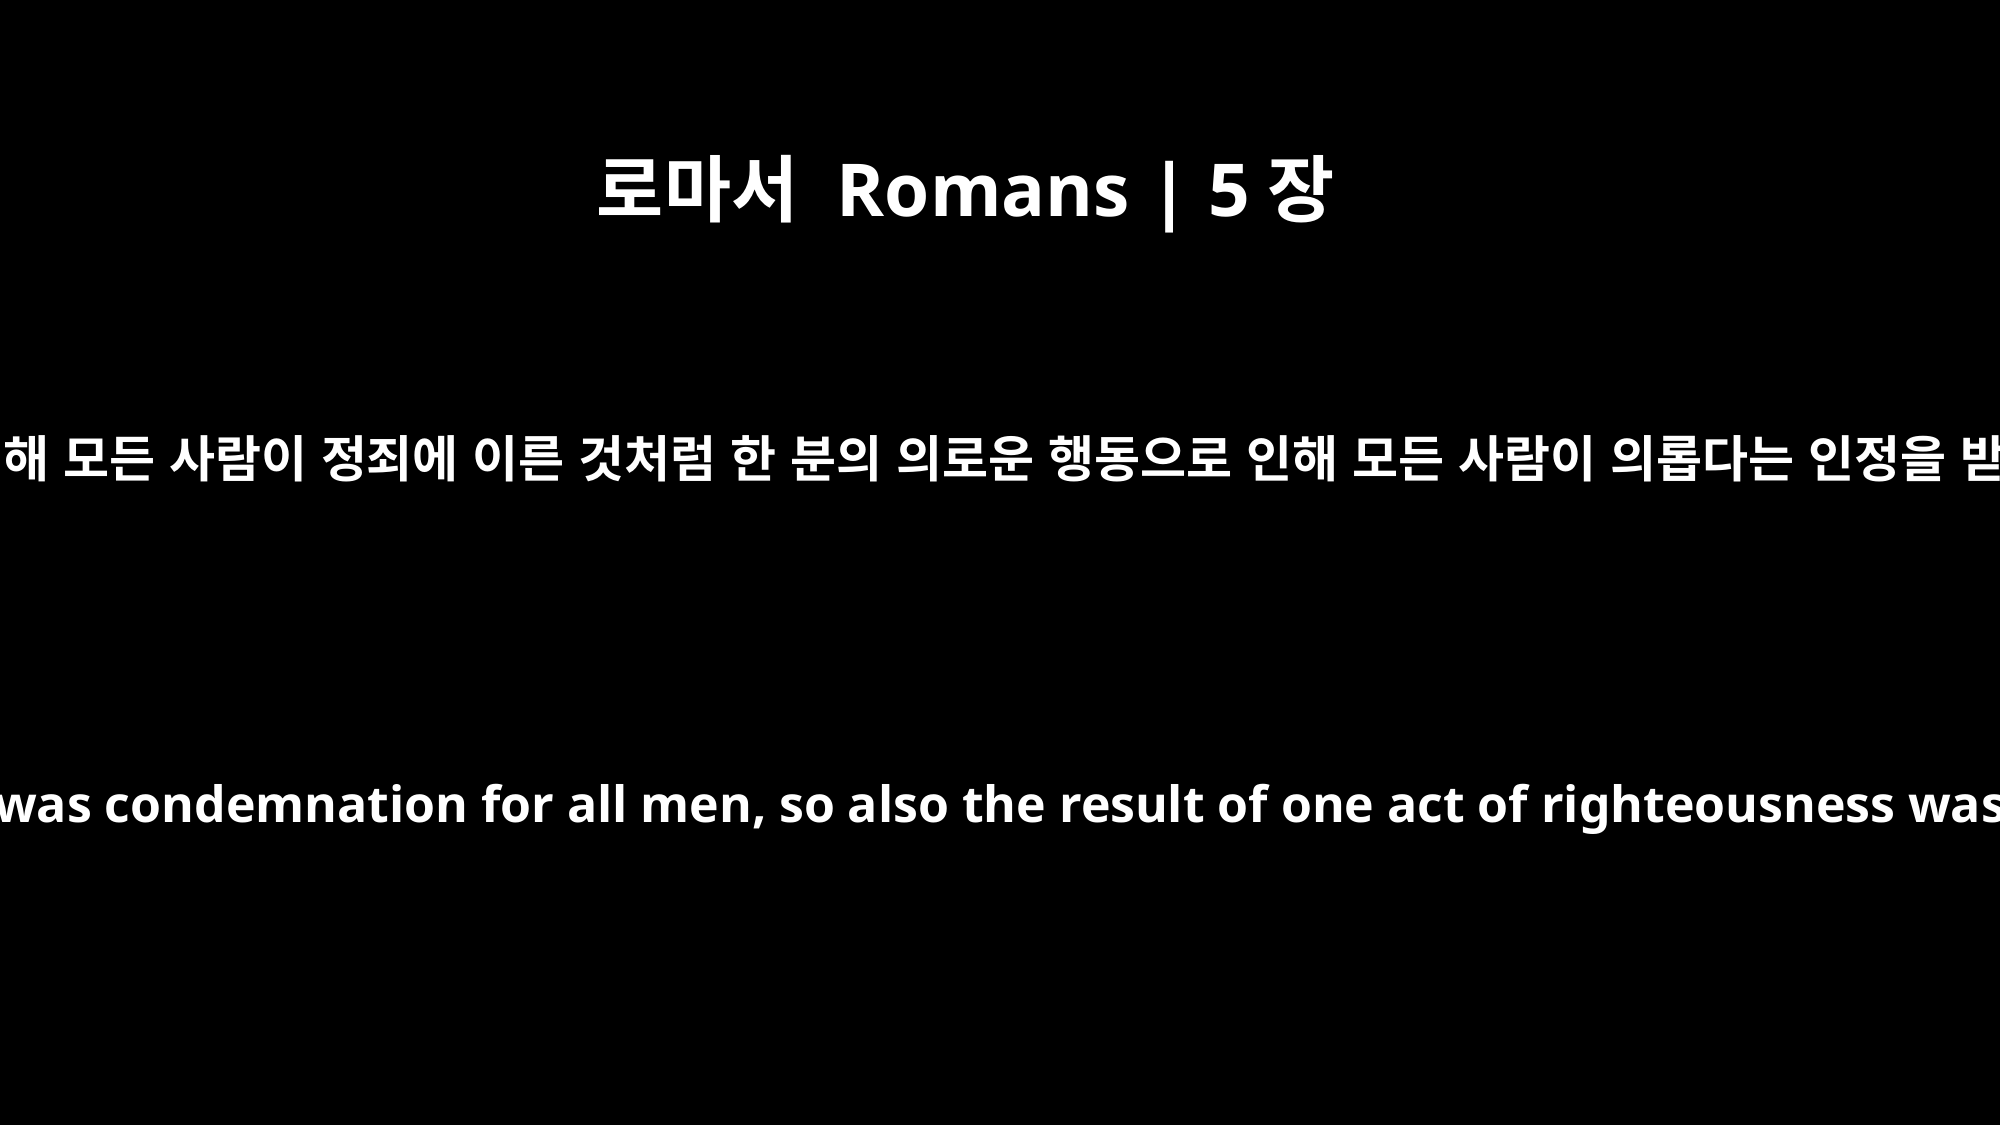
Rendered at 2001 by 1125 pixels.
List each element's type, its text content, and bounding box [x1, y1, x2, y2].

text_box 로마서 Romans | 5장 [582, 136, 1350, 239]
text_box Consequently, just as the result of one trespass was condemnation for all men, so also the result of one act of righteousness was justification that brings life for all men. [0, 764, 2000, 840]
text_box 18 그러므로 한 사람의 범죄로 인해 모든 사람이 정죄에 이른 것처럼 한 분의 의로운 행동으로 인해 모든 사람이 의롭다는 인정을 받아 생명에 이르렀습니다. [0, 359, 2000, 495]
